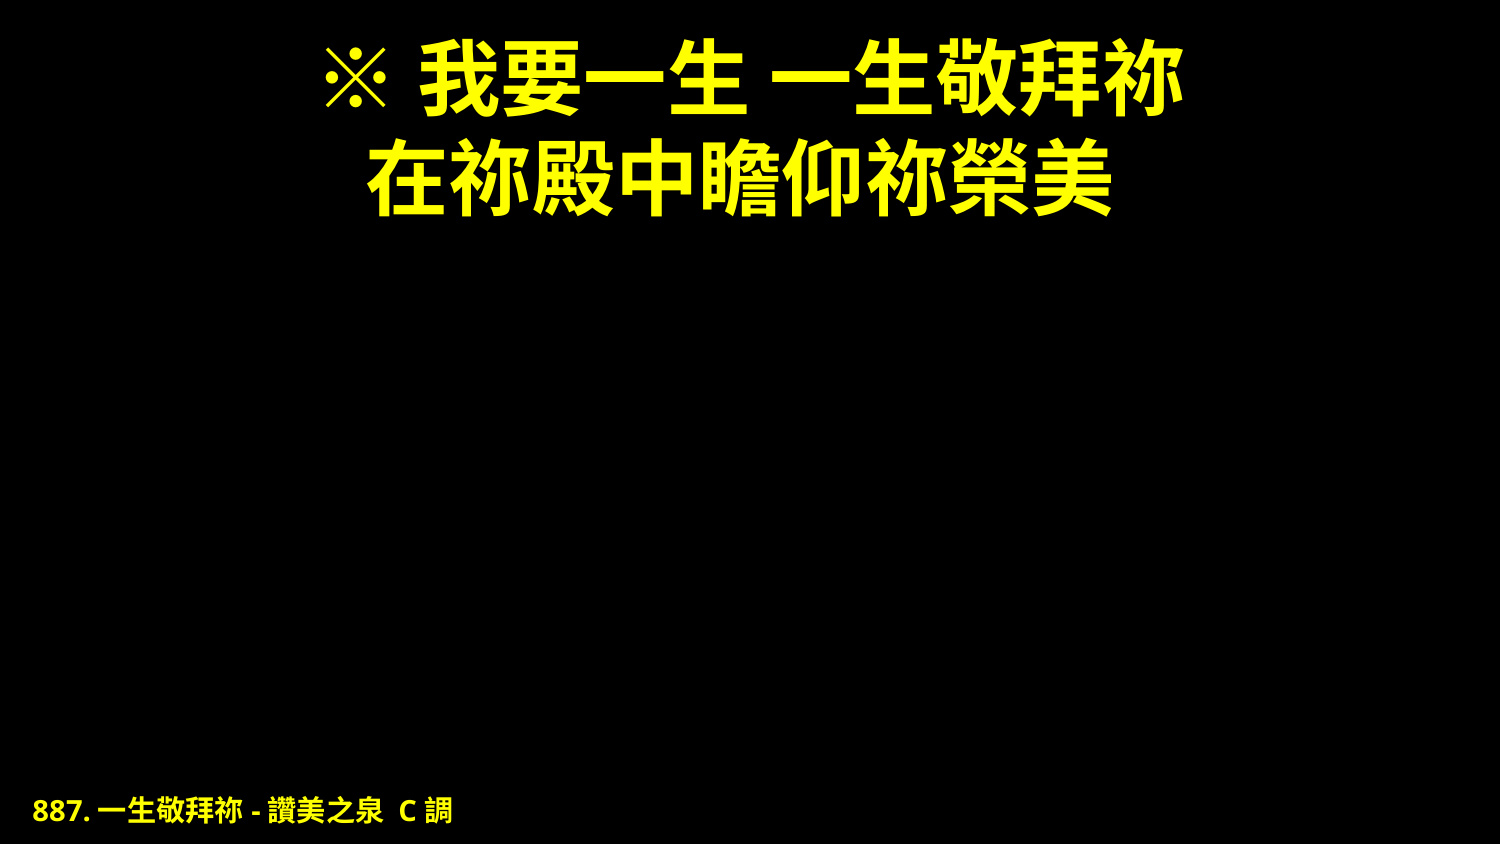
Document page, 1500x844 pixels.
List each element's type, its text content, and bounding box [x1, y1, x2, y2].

text_box 887.一生敬拜祢-讚美之泉 C調 [17, 784, 774, 835]
title ※我要一生 一生敬拜祢 在祢殿中瞻仰祢榮美 [0, 55, 1500, 197]
